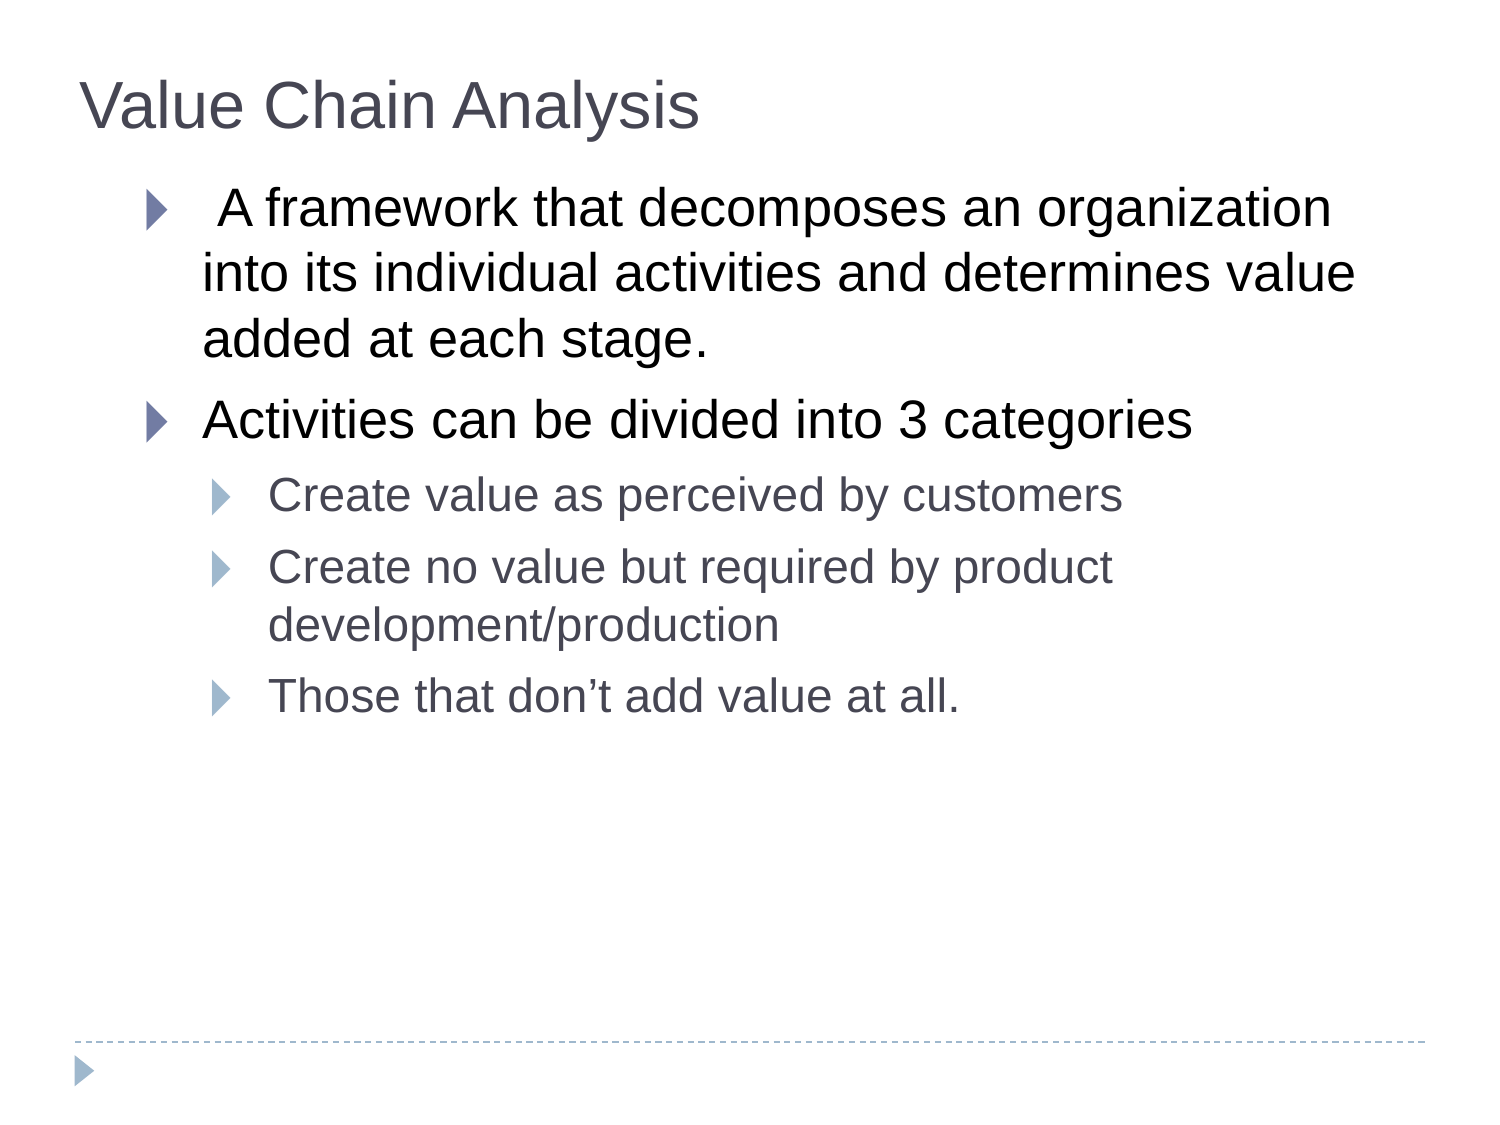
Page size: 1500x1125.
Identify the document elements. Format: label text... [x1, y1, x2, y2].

list A framework that decomposes an organization into its individual activities and determines value added at each stage. Activities can be divided into 3 categories Create value as perceived by customers Create no value but required by product development/production Those that don’t add value at all. [128, 165, 1418, 1050]
title Value Chain Analysis [64, 44, 1440, 150]
